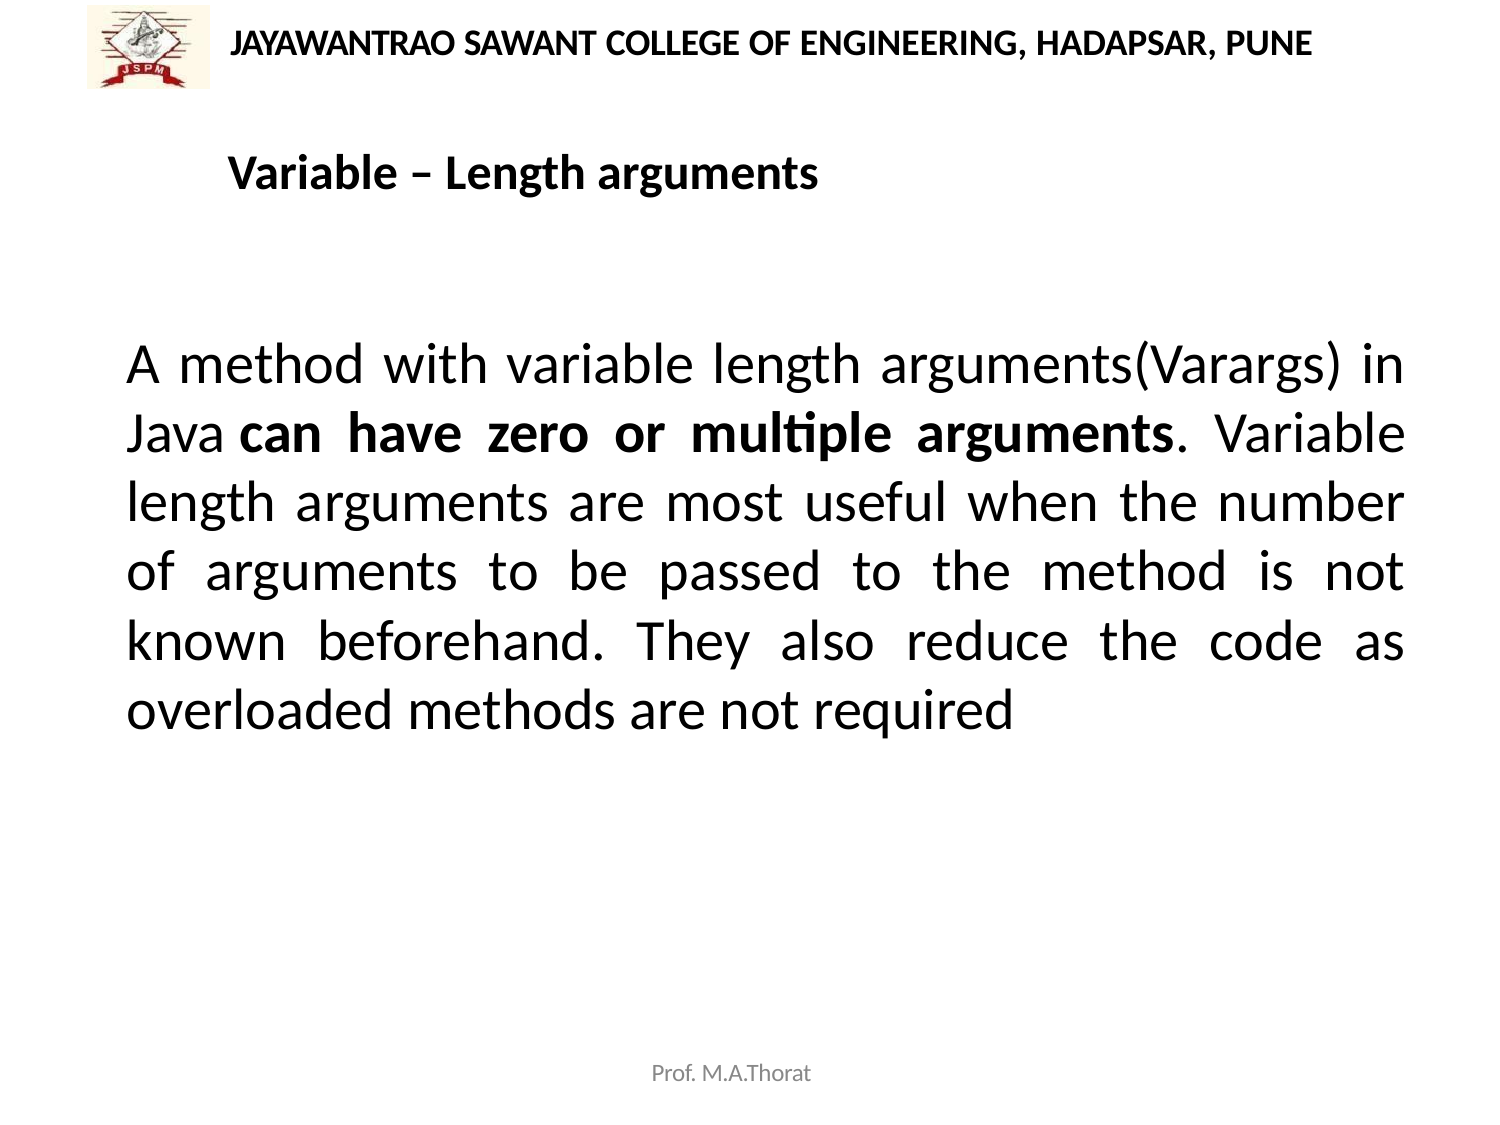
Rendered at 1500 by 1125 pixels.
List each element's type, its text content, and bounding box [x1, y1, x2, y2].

text_box A method with variable length arguments(Varargs) in Java can have zero or multiple arguments. Variable length arguments are most useful when the number of arguments to be passed to the method is not known beforehand. They also reduce the code as overloaded methods are not required [124, 324, 1408, 744]
picture [87, 5, 210, 89]
footer Prof. M.A.Thorat [649, 1060, 851, 1090]
text_box Variable – Length arguments [213, 132, 951, 207]
text_box JAYAWANTRAO SAWANT COLLEGE OF ENGINEERING, HADAPSAR, PUNE [228, 15, 1333, 63]
